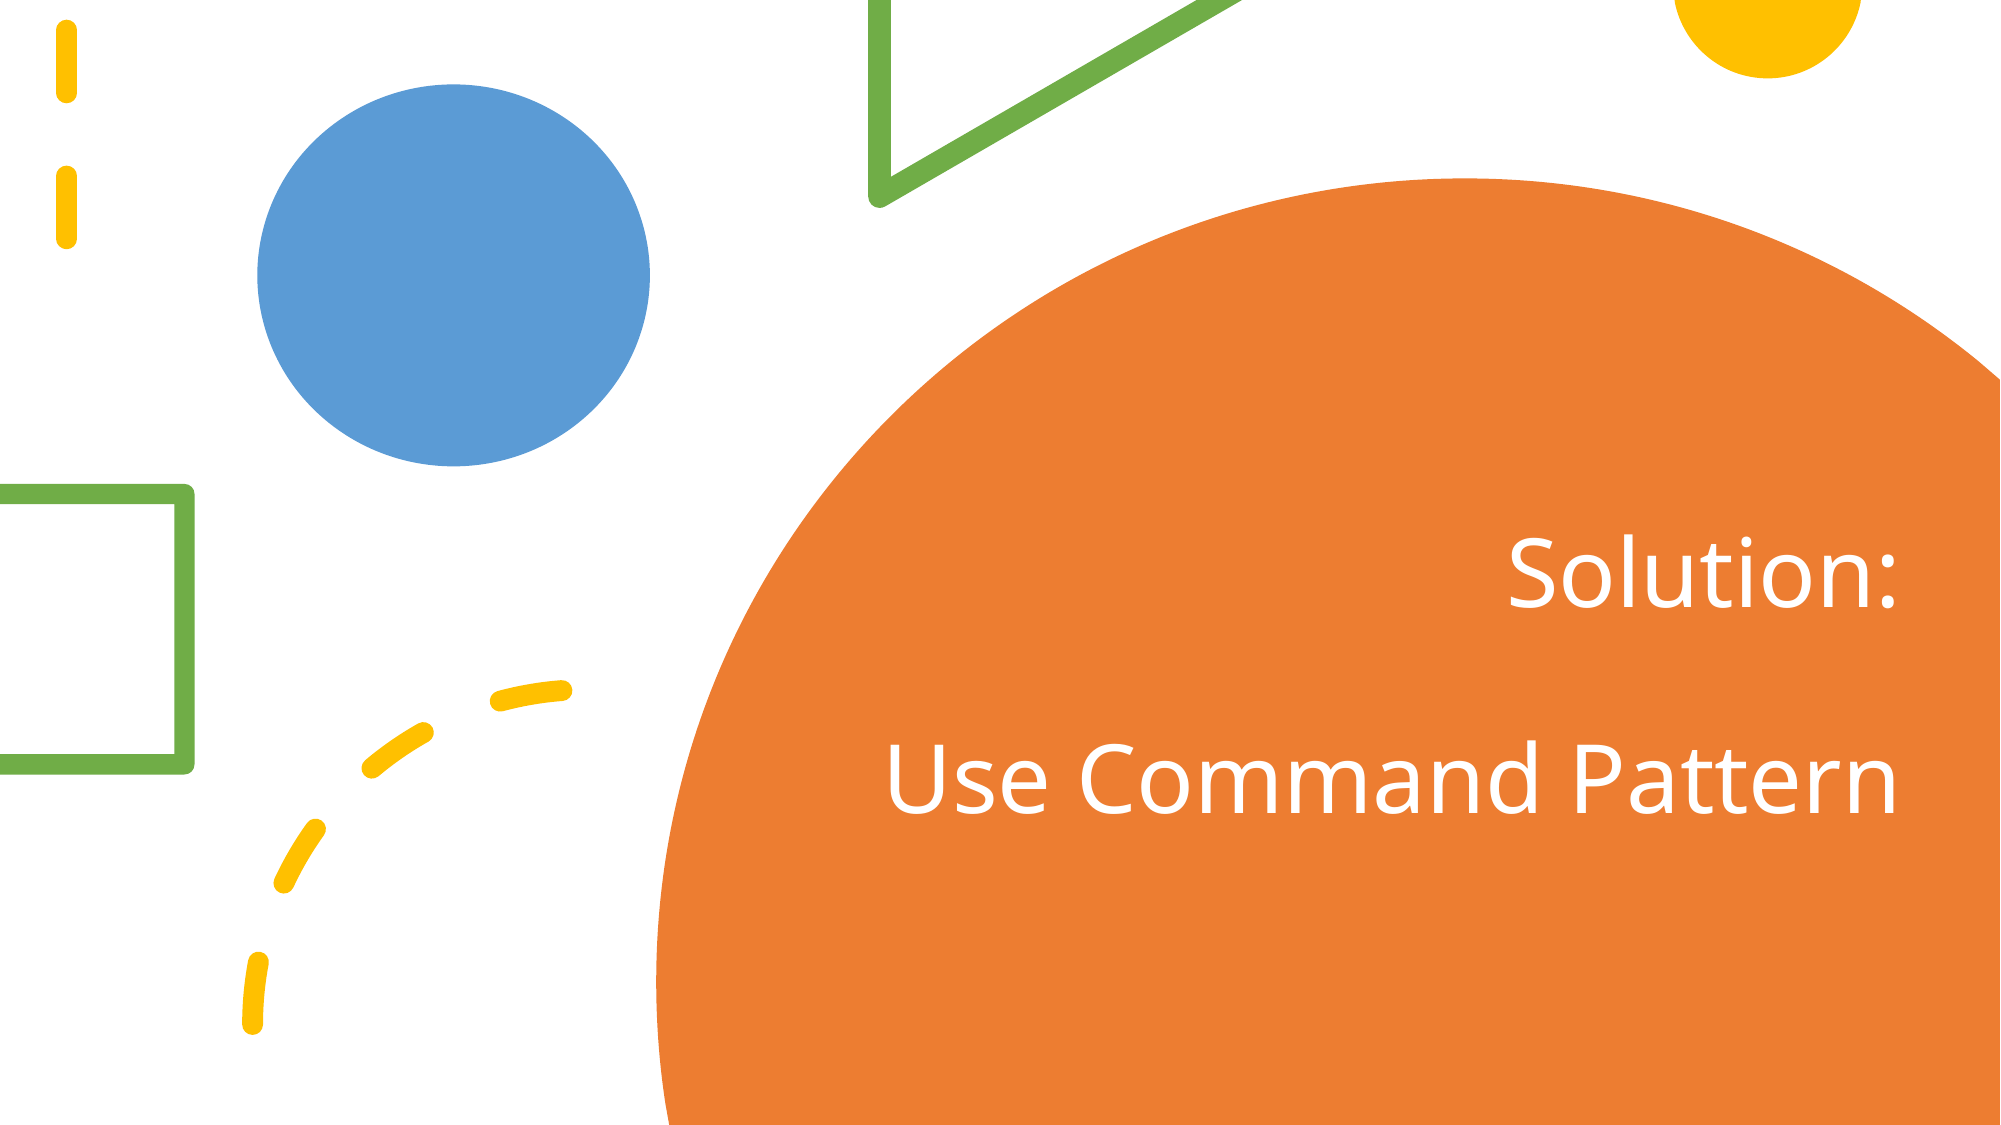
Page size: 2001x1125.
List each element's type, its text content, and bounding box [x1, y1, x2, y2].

text_box [252, 689, 588, 1026]
text_box [868, 0, 1243, 208]
title Solution: Use Command Pattern [835, 450, 1917, 842]
text_box [0, 0, 2000, 1125]
text_box [655, 177, 2000, 1125]
text_box [1673, 0, 1862, 80]
text_box [0, 483, 195, 775]
text_box [256, 83, 651, 468]
